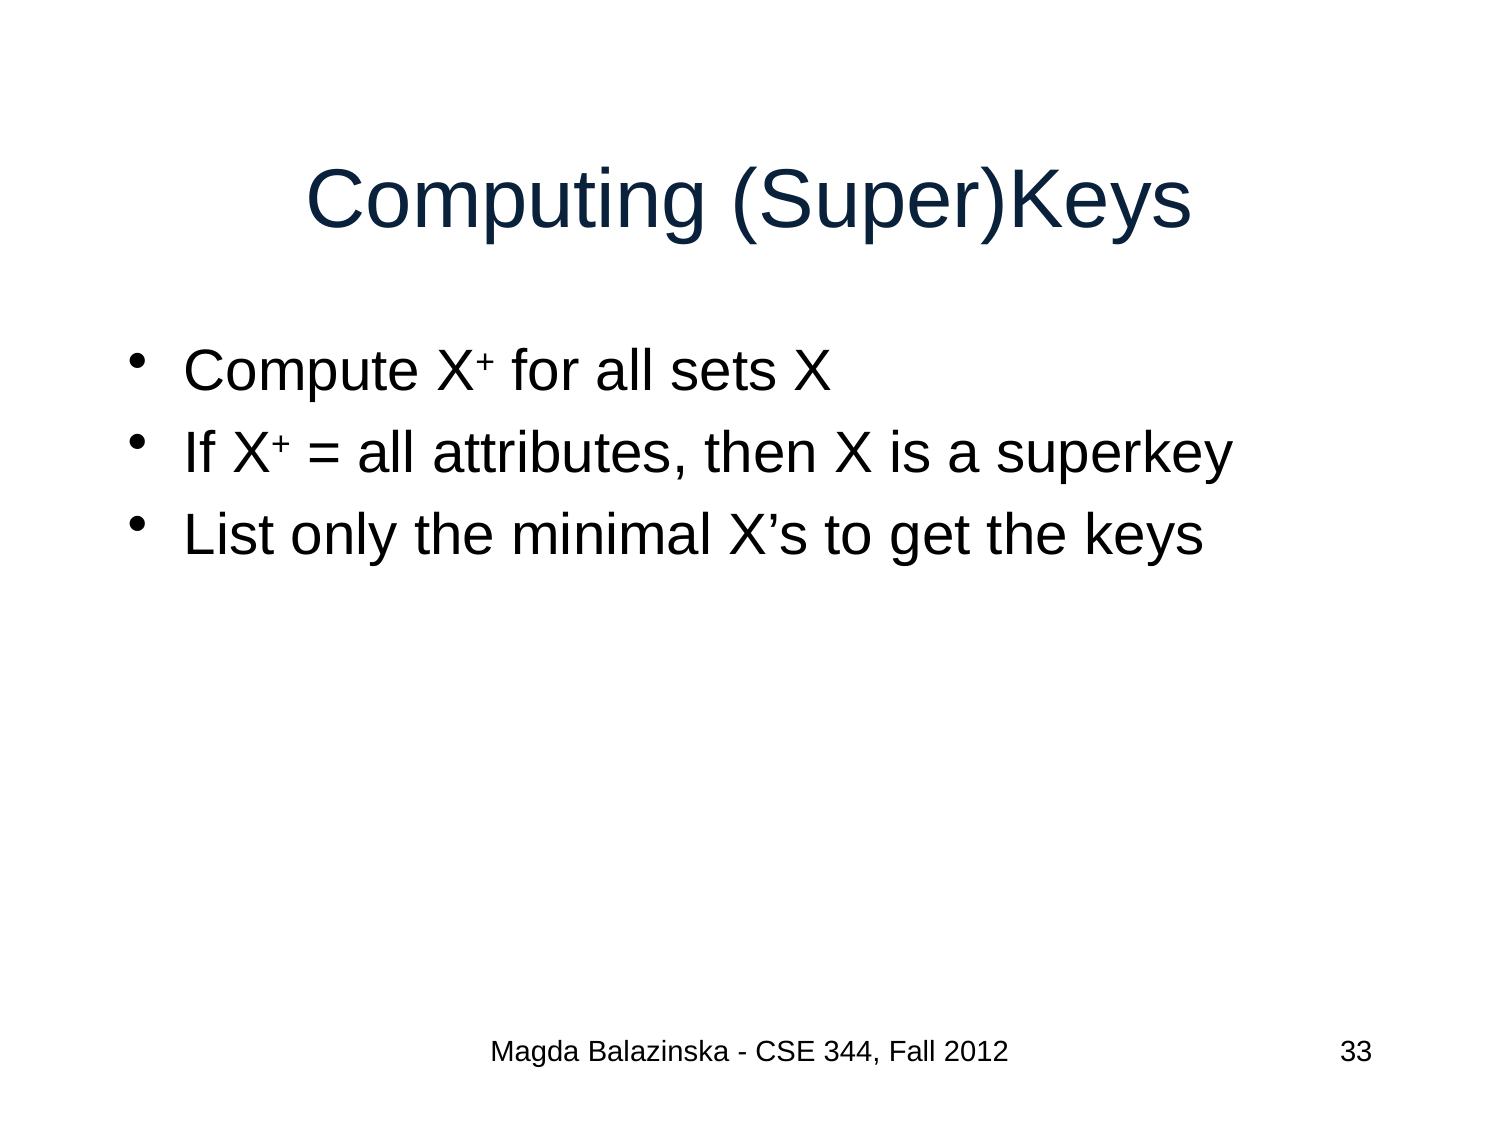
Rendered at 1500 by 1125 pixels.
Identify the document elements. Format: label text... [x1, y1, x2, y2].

title Computing (Super)Keys [112, 99, 1388, 288]
slide_number 33 [1074, 1024, 1388, 1101]
list Compute X+ for all sets X If X+ = all attributes, then X is a superkey List only the minimal X’s to get the keys [112, 324, 1388, 1001]
footer Magda Balazinska - CSE 344, Fall 2012 [474, 1024, 1026, 1101]
